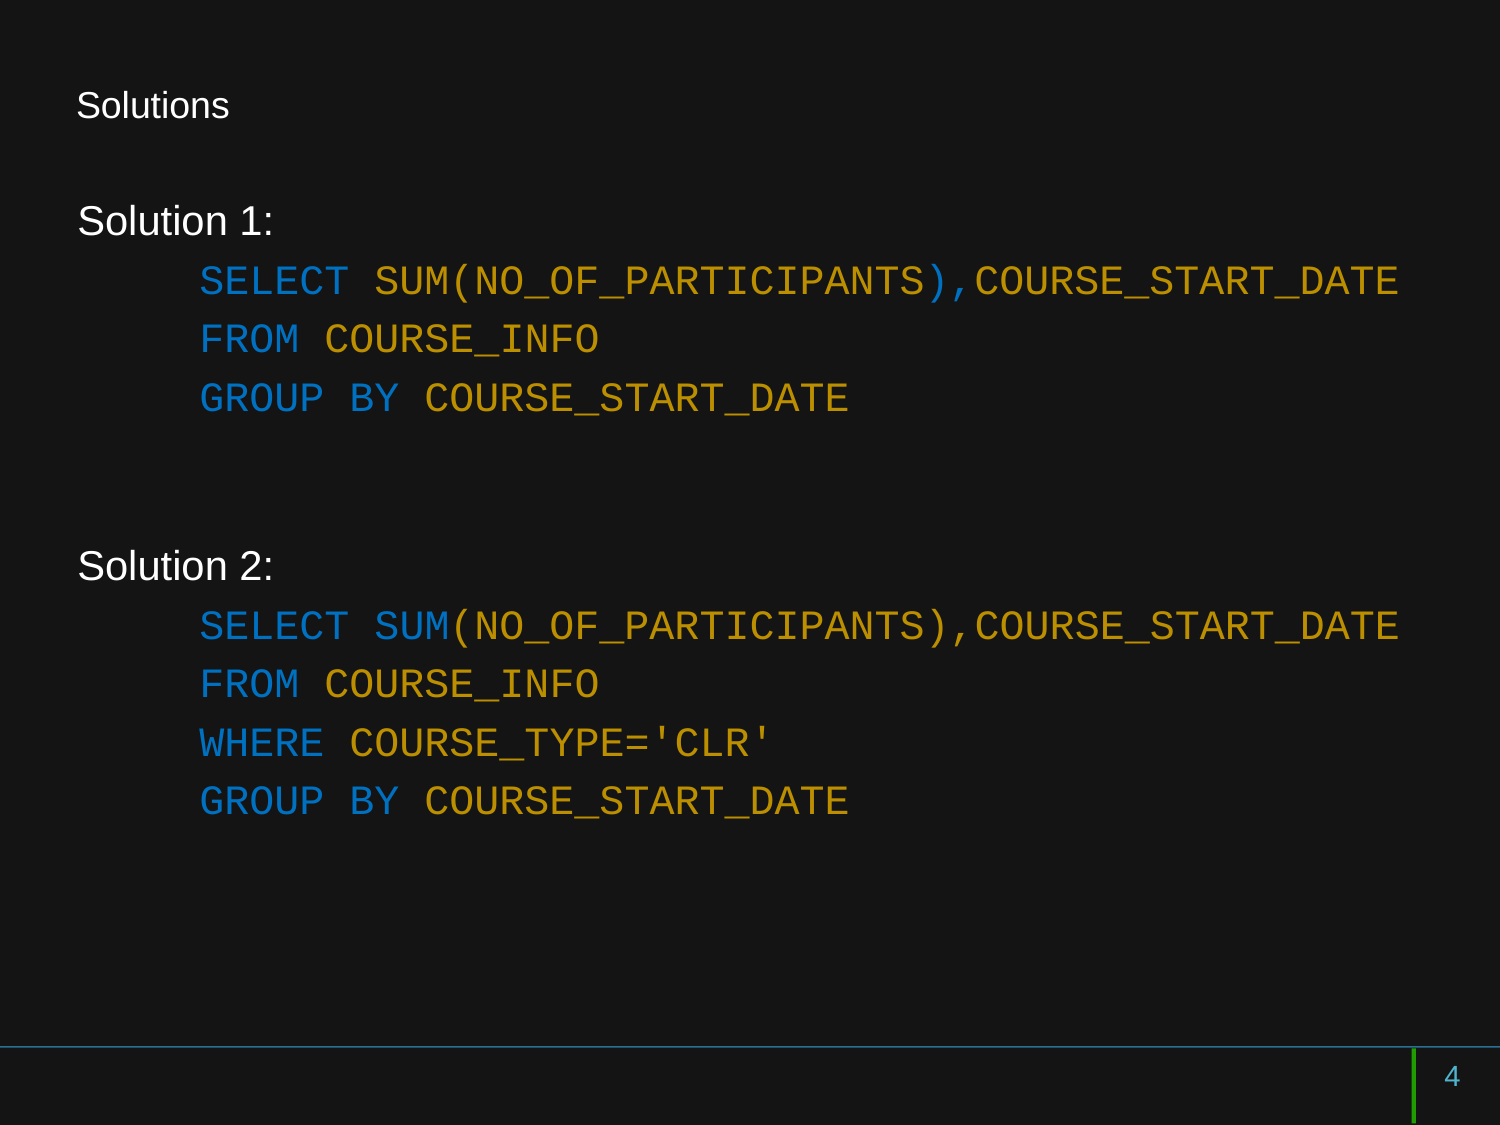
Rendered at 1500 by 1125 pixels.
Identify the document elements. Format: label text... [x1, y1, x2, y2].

text_box 4 [1429, 1050, 1500, 1096]
list Solution 1: SELECT SUM(NO_OF_PARTICIPANTS),COURSE_START_DATE FROM COURSE_INFO GROUP BY COURSE_START_DATE Solution 2: SELECT SUM(NO_OF_PARTICIPANTS),COURSE_START_DATE FROM COURSE_INFO WHERE COURSE_TYPE='CLR' GROUP BY COURSE_START_DATE [62, 186, 1438, 945]
title Solutions [61, 54, 1438, 154]
